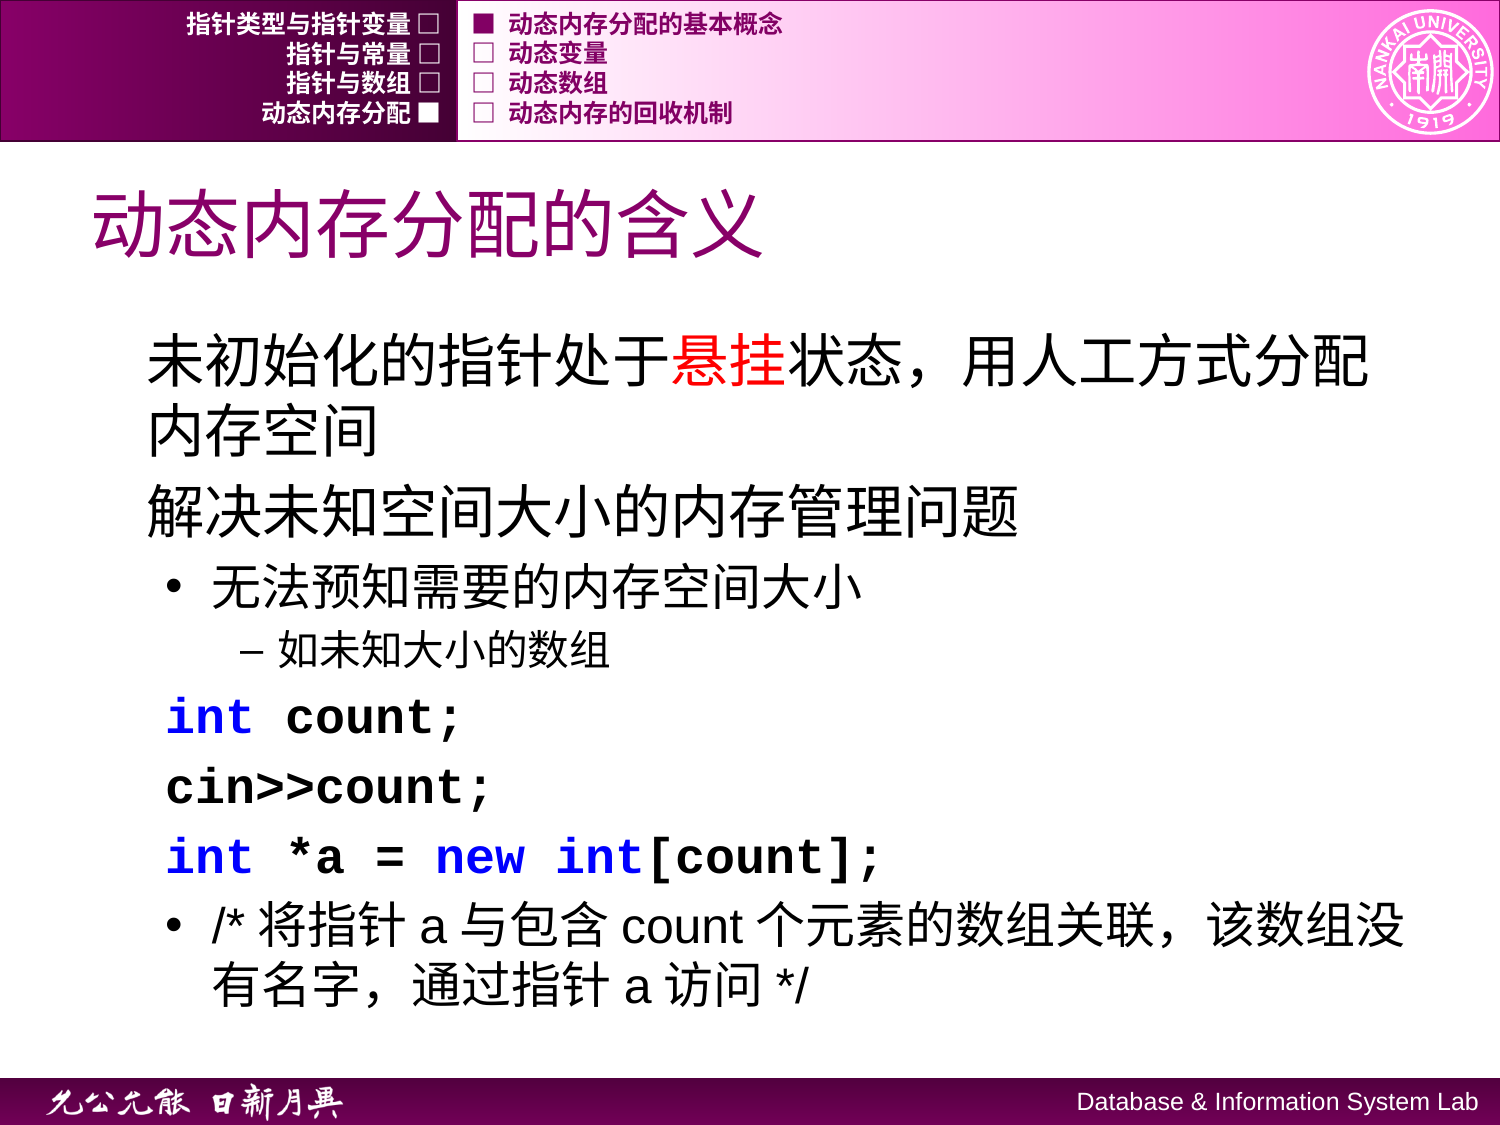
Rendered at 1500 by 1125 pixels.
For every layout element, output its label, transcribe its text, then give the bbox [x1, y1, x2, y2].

text_box □ 动态变量 [455, 36, 1361, 66]
picture [35, 1081, 356, 1122]
text_box 指针与常量 □ [0, 36, 455, 66]
title 动态内存分配的含义 [74, 163, 1426, 282]
text_box 动态内存分配 ■ [0, 95, 455, 129]
text_box □ 动态数组 [455, 66, 1361, 95]
text_box 指针与数组 □ [0, 66, 455, 95]
text_box □ 动态内存的回收机制 [455, 95, 1361, 129]
list 未初始化的指针处于悬挂状态，用人工方式分配内存空间 解决未知空间大小的内存管理问题 无法预知需要的内存空间大小 如未知大小的数组 int count; cin>>count; int *a = new int[count]; /*将指针a与包含count个元素的数组关联，该数组没有名字，通过指针a访问*/ [74, 316, 1426, 1055]
text_box 指针类型与指针变量 □ [0, 7, 455, 36]
text_box ■ 动态内存分配的基本概念 [455, 7, 1361, 36]
